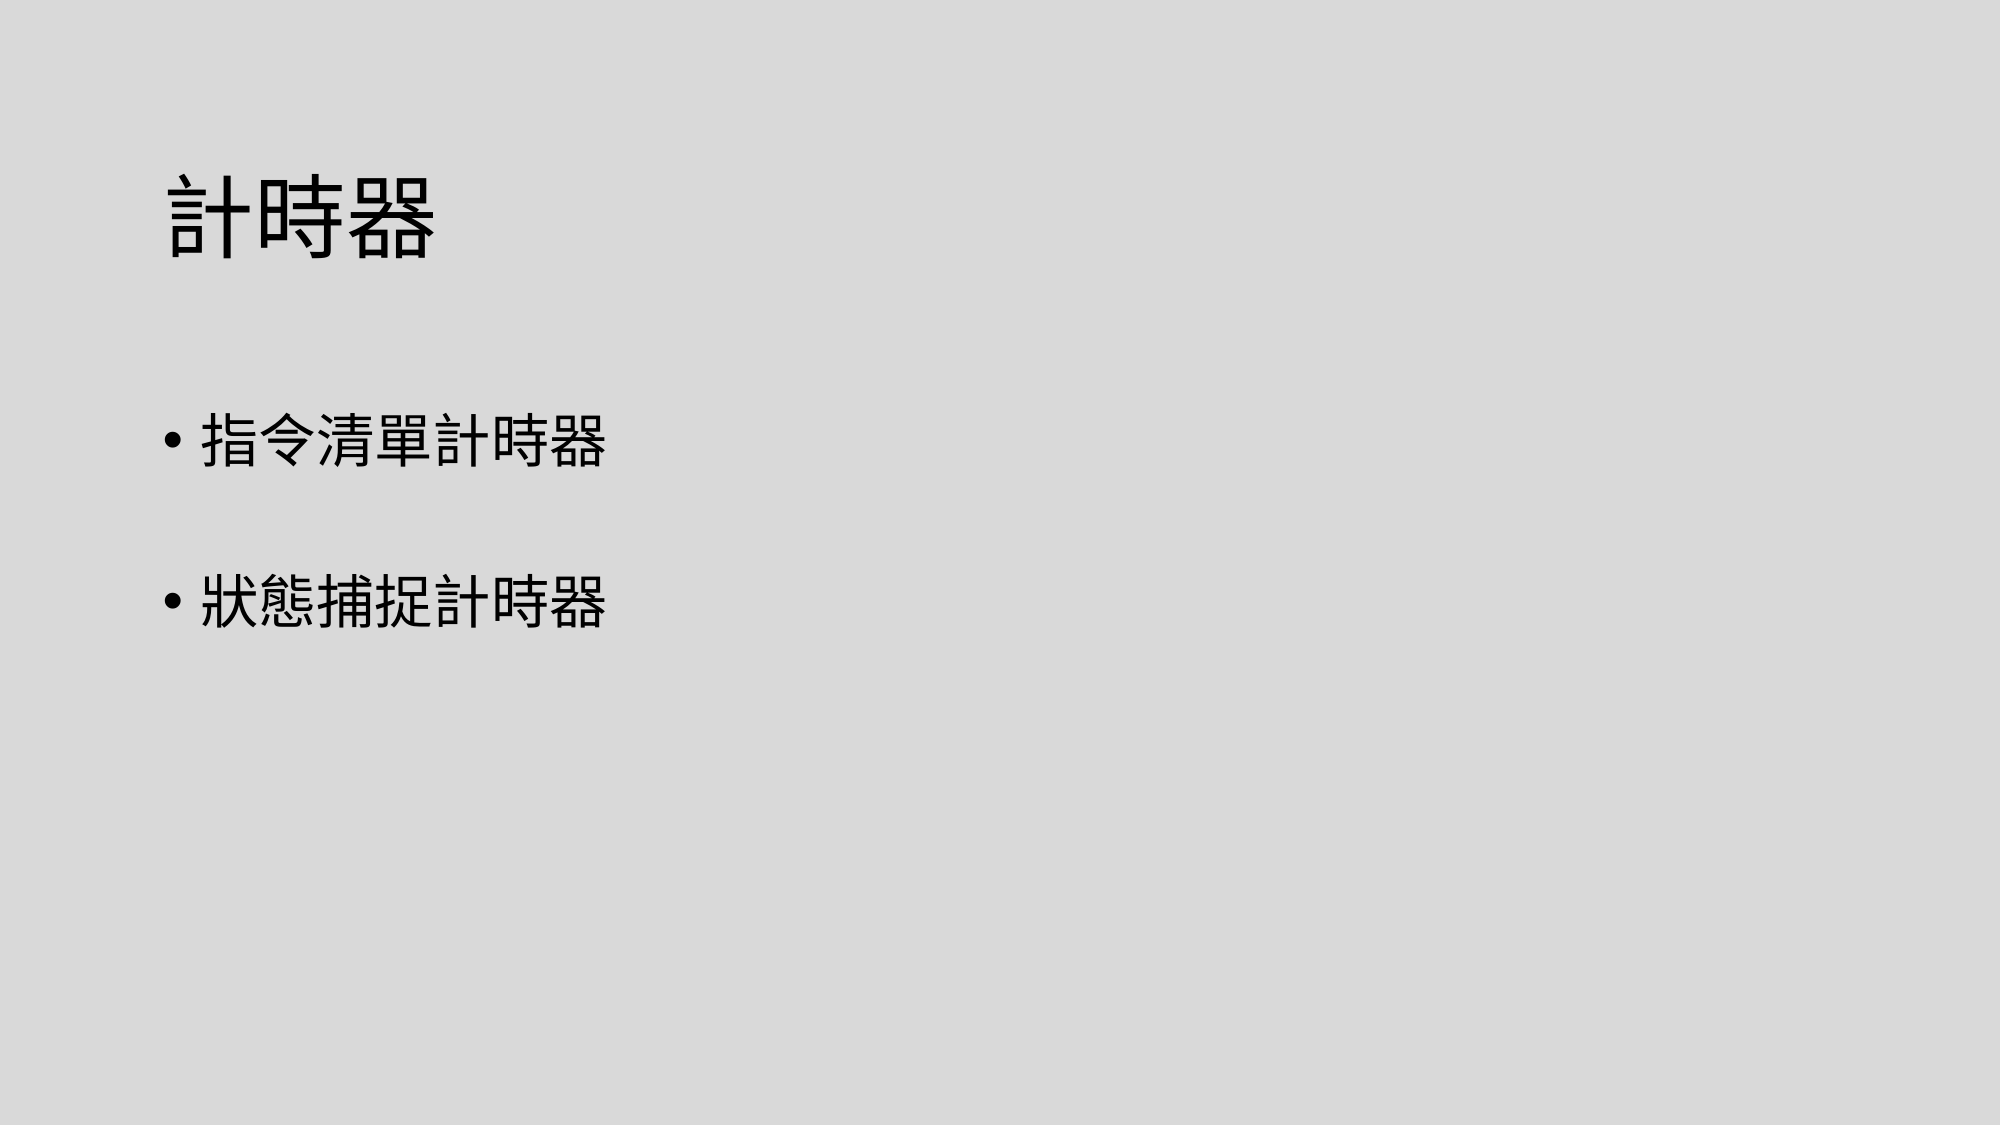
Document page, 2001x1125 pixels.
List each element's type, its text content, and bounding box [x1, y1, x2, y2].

text_box 指令清單計時器 狀態捕捉計時器 [147, 327, 1873, 863]
text_box 計時器 [147, 113, 1873, 327]
